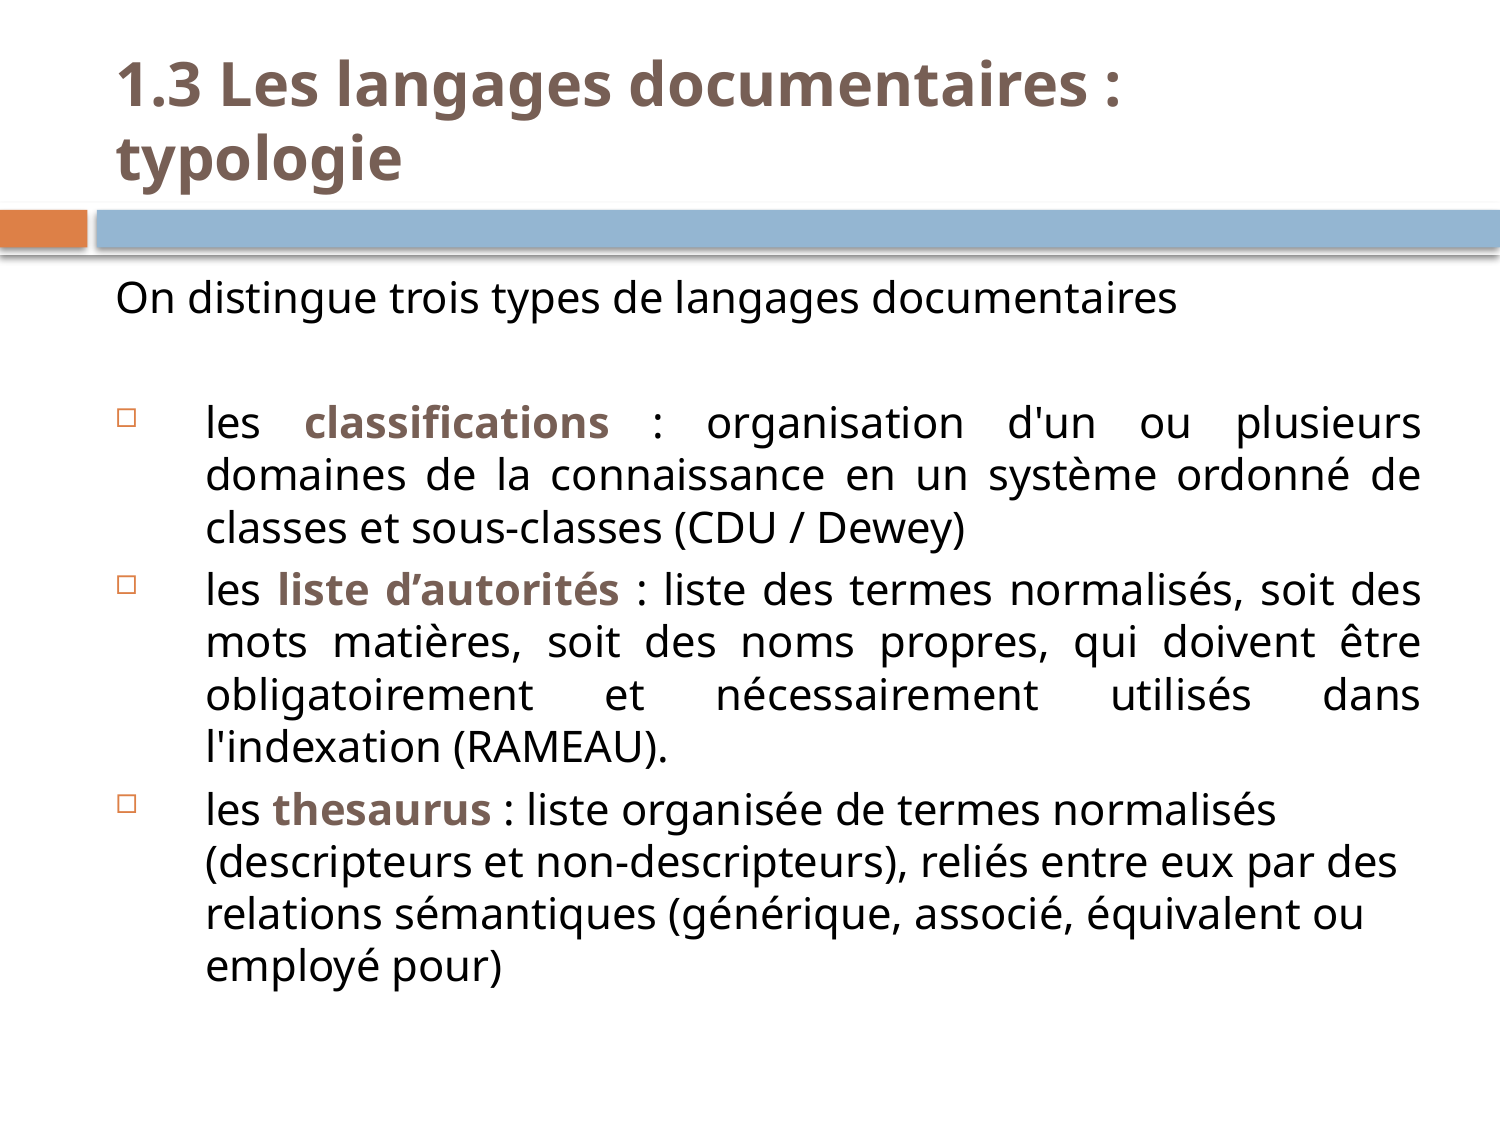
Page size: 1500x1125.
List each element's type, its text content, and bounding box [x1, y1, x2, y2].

text_box 1.3 Les langages documentaires : typologie [100, 37, 1438, 200]
text_box On distingue trois types de langages documentaires les classifications : organisation d'un ou plusieurs domaines de la connaissance en un système ordonné de classes et sous-classes (CDU / Dewey) les liste d’autorités : liste des termes normalisés, soit des mots matières, soit des noms propres, qui doivent être obligatoirement et nécessairement utilisés dans l'indexation (RAMEAU). les thesaurus : liste organisée de termes normalisés (descripteurs et non-descripteurs), reliés entre eux par des relations sémantiques (générique, associé, équivalent ou employé pour) [100, 262, 1438, 1000]
